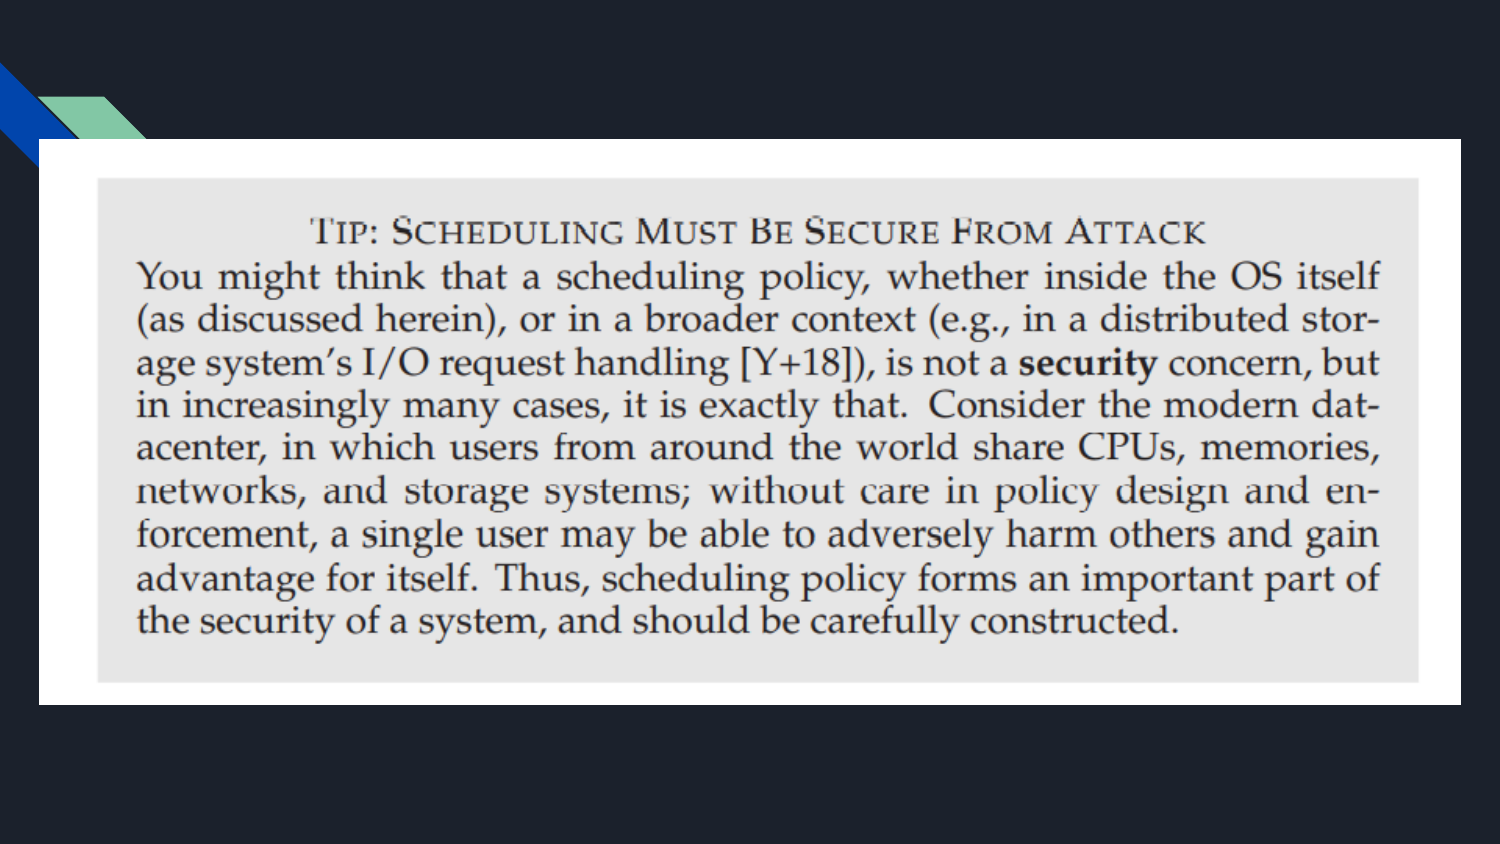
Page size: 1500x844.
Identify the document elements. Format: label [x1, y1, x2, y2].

picture [38, 138, 1462, 705]
